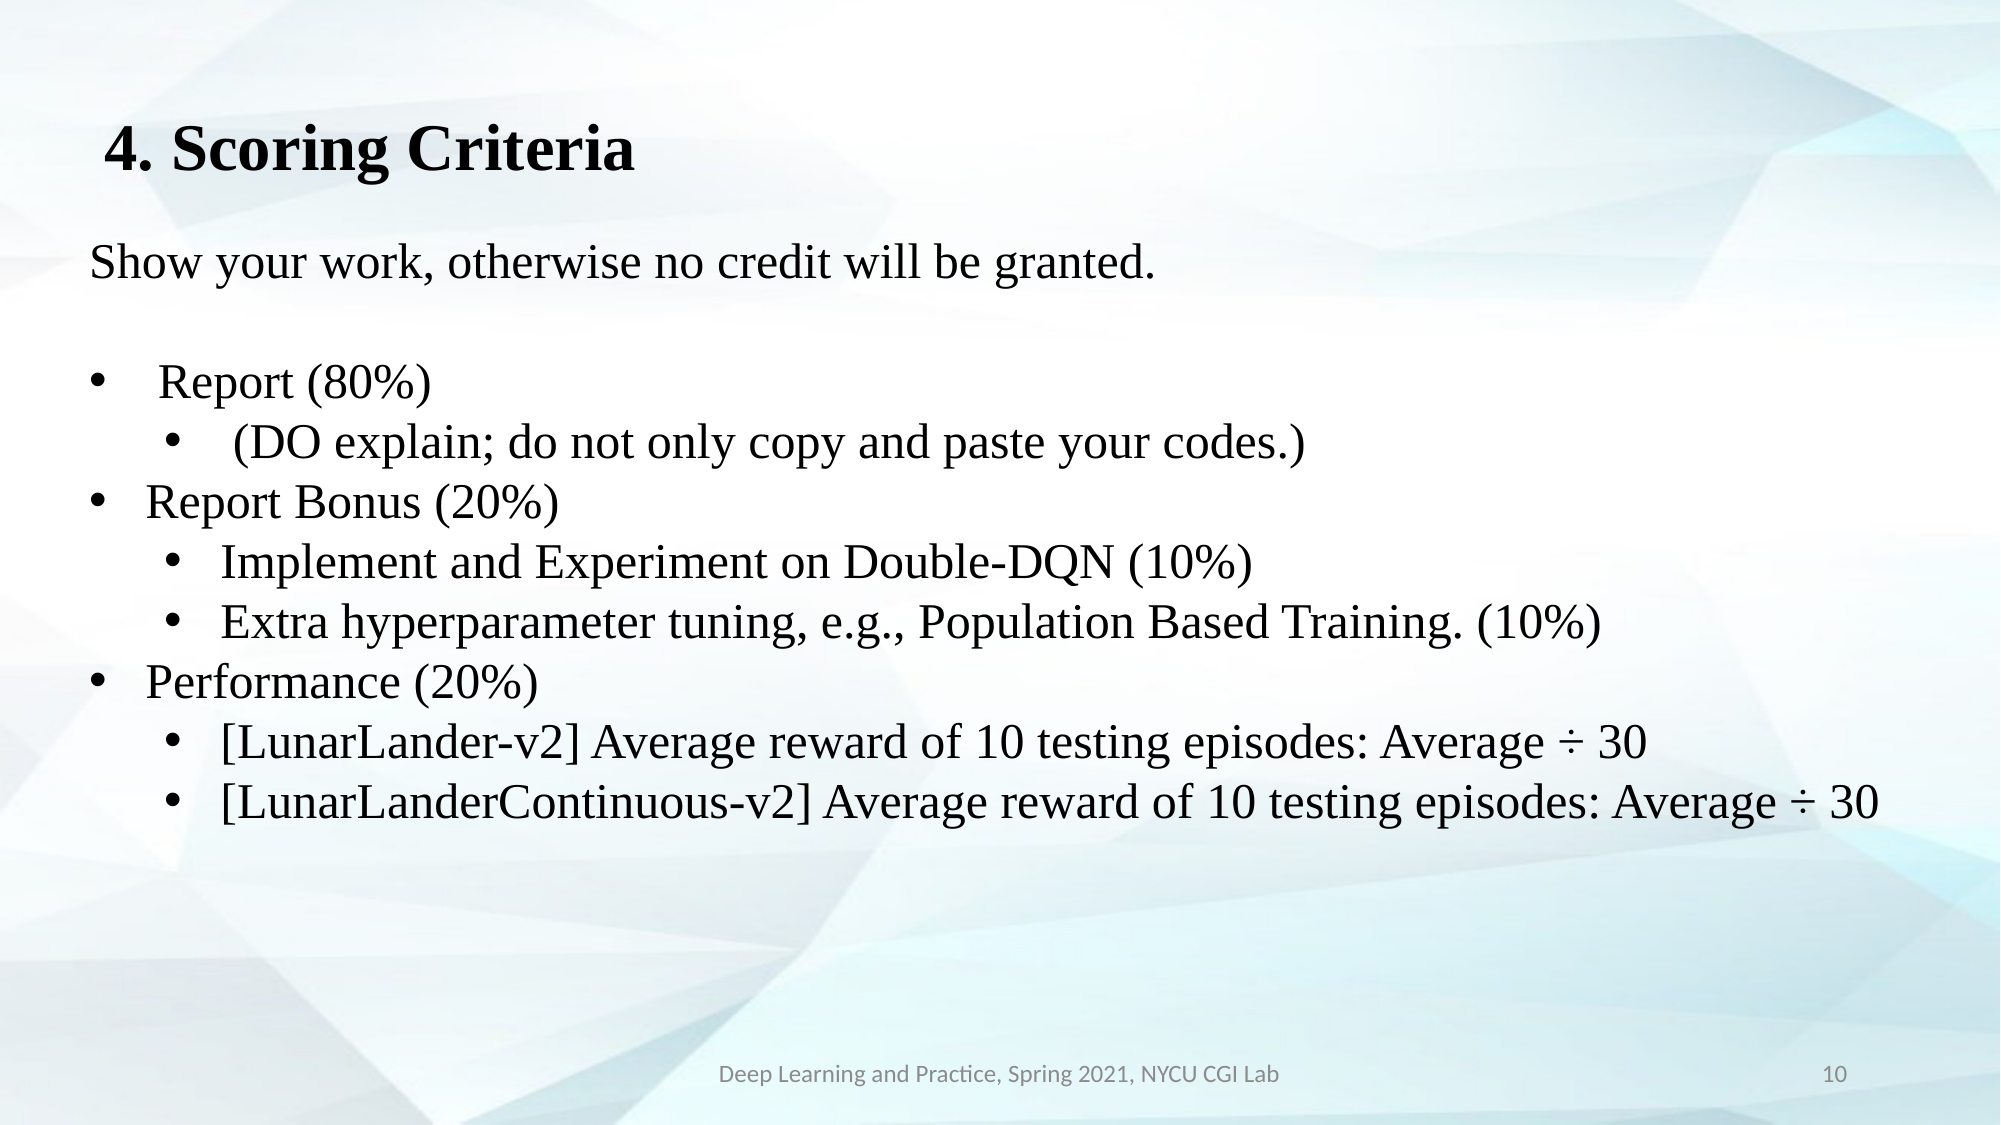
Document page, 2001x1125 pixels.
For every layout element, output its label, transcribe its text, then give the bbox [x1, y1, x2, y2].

picture [0, 0, 2001, 1125]
title 4. Scoring Criteria [89, 75, 1815, 221]
slide_number 10 [1412, 1042, 1863, 1103]
footer Deep Learning and Practice, Spring 2021, NYCU CGI Lab [662, 1042, 1338, 1103]
text_box Show your work, otherwise no credit will be granted. Report (80%) (DO explain; do not only copy and paste your codes.) Report Bonus (20%) Implement and Experiment on Double-DQN (10%) Extra hyperparameter tuning, e.g., Population Based Training. (10%) Performance (20%) [LunarLander-v2] Average reward of 10 testing episodes: Average ÷ 30 [LunarLanderContinuous-v2] Average reward of 10 testing episodes: Average ÷ 30 [74, 221, 1952, 837]
